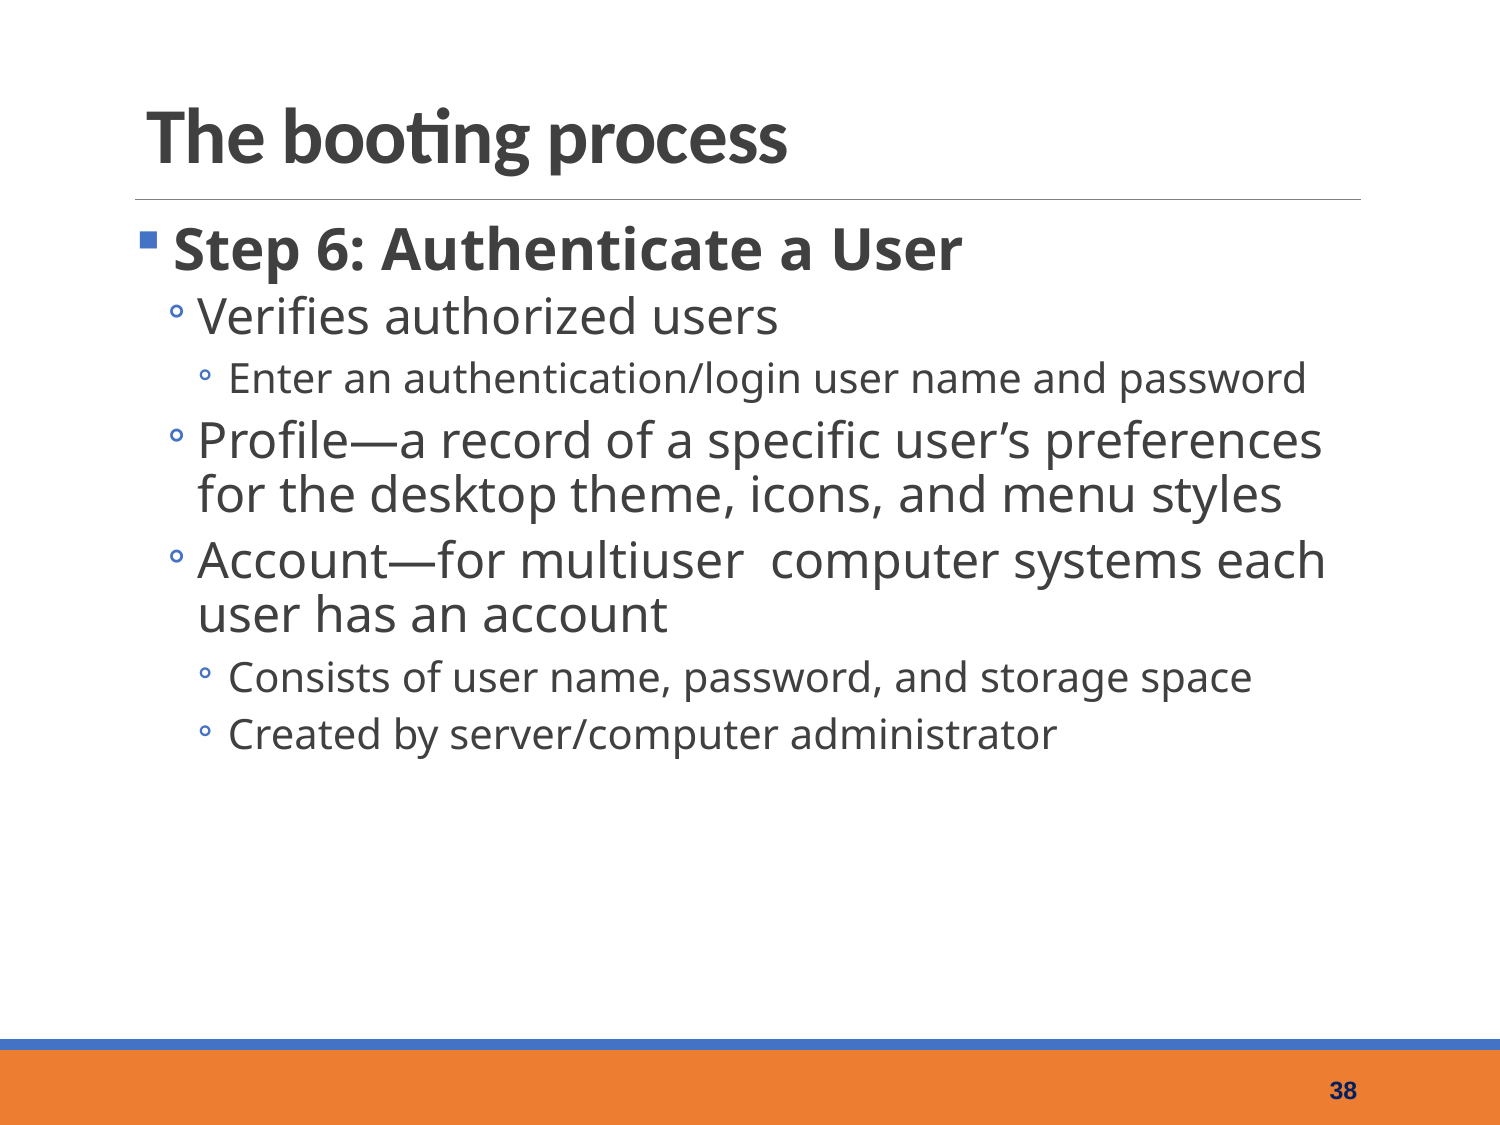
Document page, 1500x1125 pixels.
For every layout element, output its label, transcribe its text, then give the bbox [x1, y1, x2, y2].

title The booting process [131, 50, 1369, 188]
list Step 6: Authenticate a User Verifies authorized users Enter an authentication/login user name and password Profile—a record of a specific user’s preferences for the desktop theme, icons, and menu styles Account—for multiuser computer systems each user has an account Consists of user name, password, and storage space Created by server/computer administrator [135, 212, 1373, 1013]
slide_number 38 [1257, 1059, 1373, 1120]
